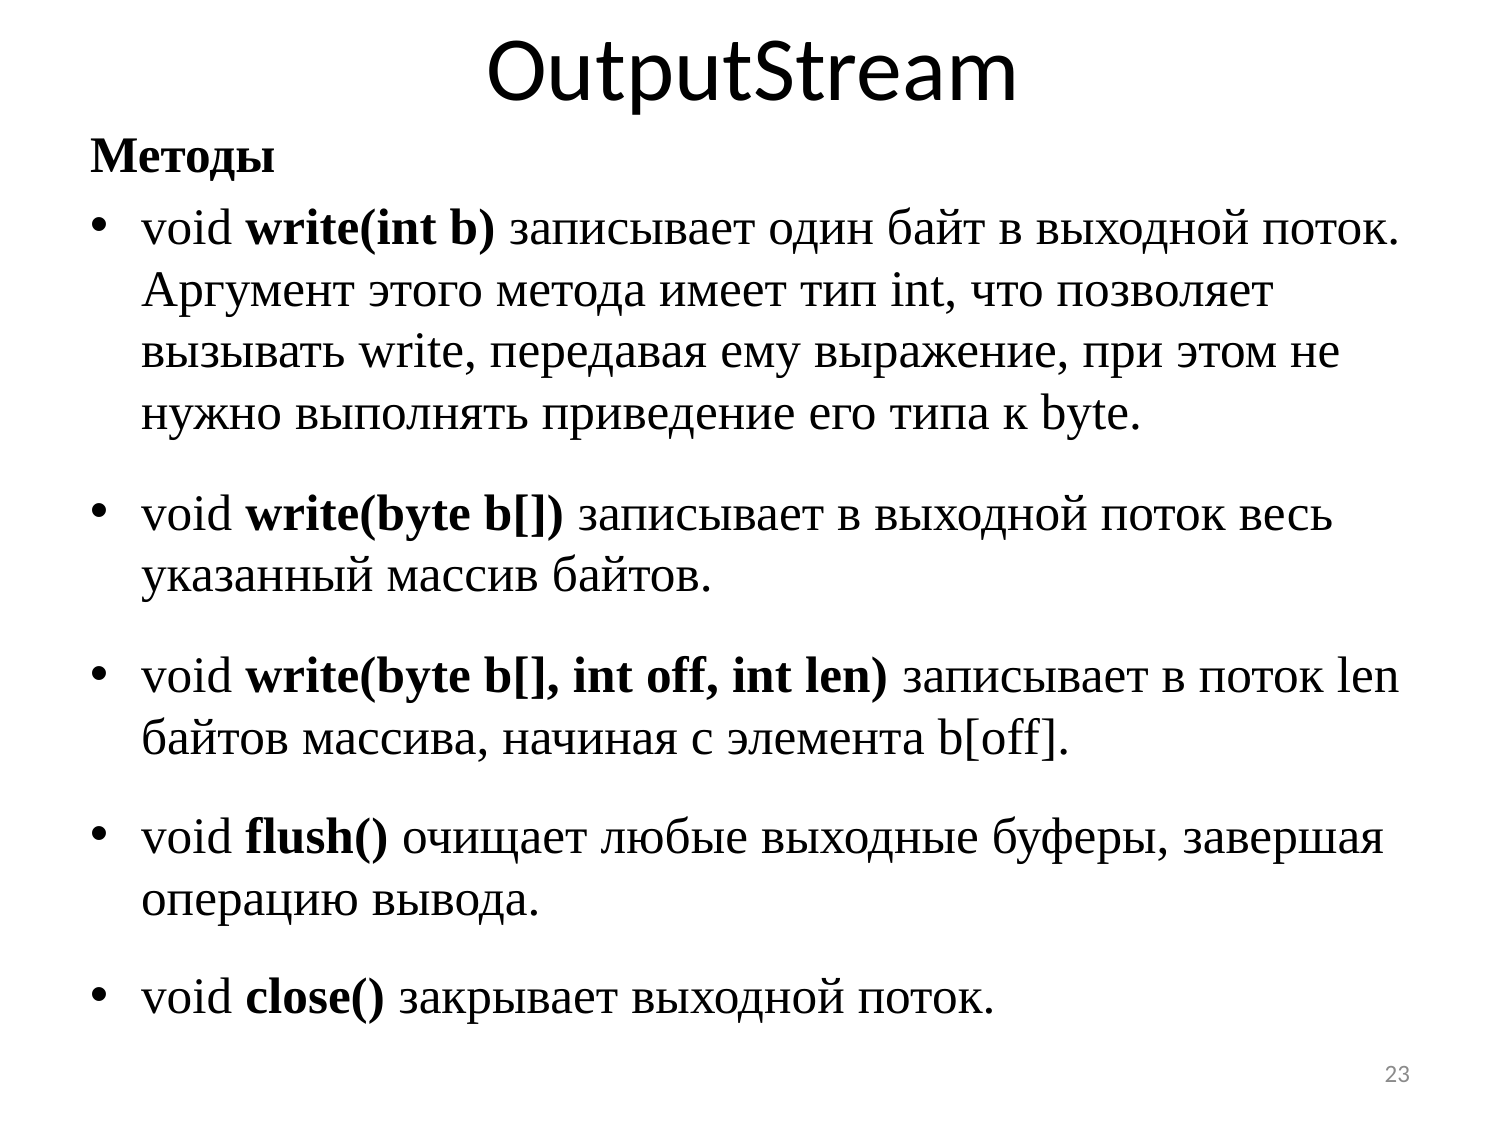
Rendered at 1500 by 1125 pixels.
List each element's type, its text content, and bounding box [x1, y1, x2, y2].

slide_number 23 [1074, 1042, 1425, 1103]
title OutputStream [88, 0, 1439, 128]
list Методы void write(int b) записывает один байт в выходной поток. Аргумент этого метода имеет тип int, что позволяет вызывать write, передавая ему выражение, при этом не нужно выполнять приведение его типа к byte. void write(byte b[]) записывает в выходной поток весь указанный массив байтов. void write(byte b[], int off, int len) записывает в поток len байтов массива, начиная с элемента b[off]. void flush() очищает любые выходные буферы, завершая операцию вывода. void close() закрывает выходной поток. [75, 113, 1425, 1083]
